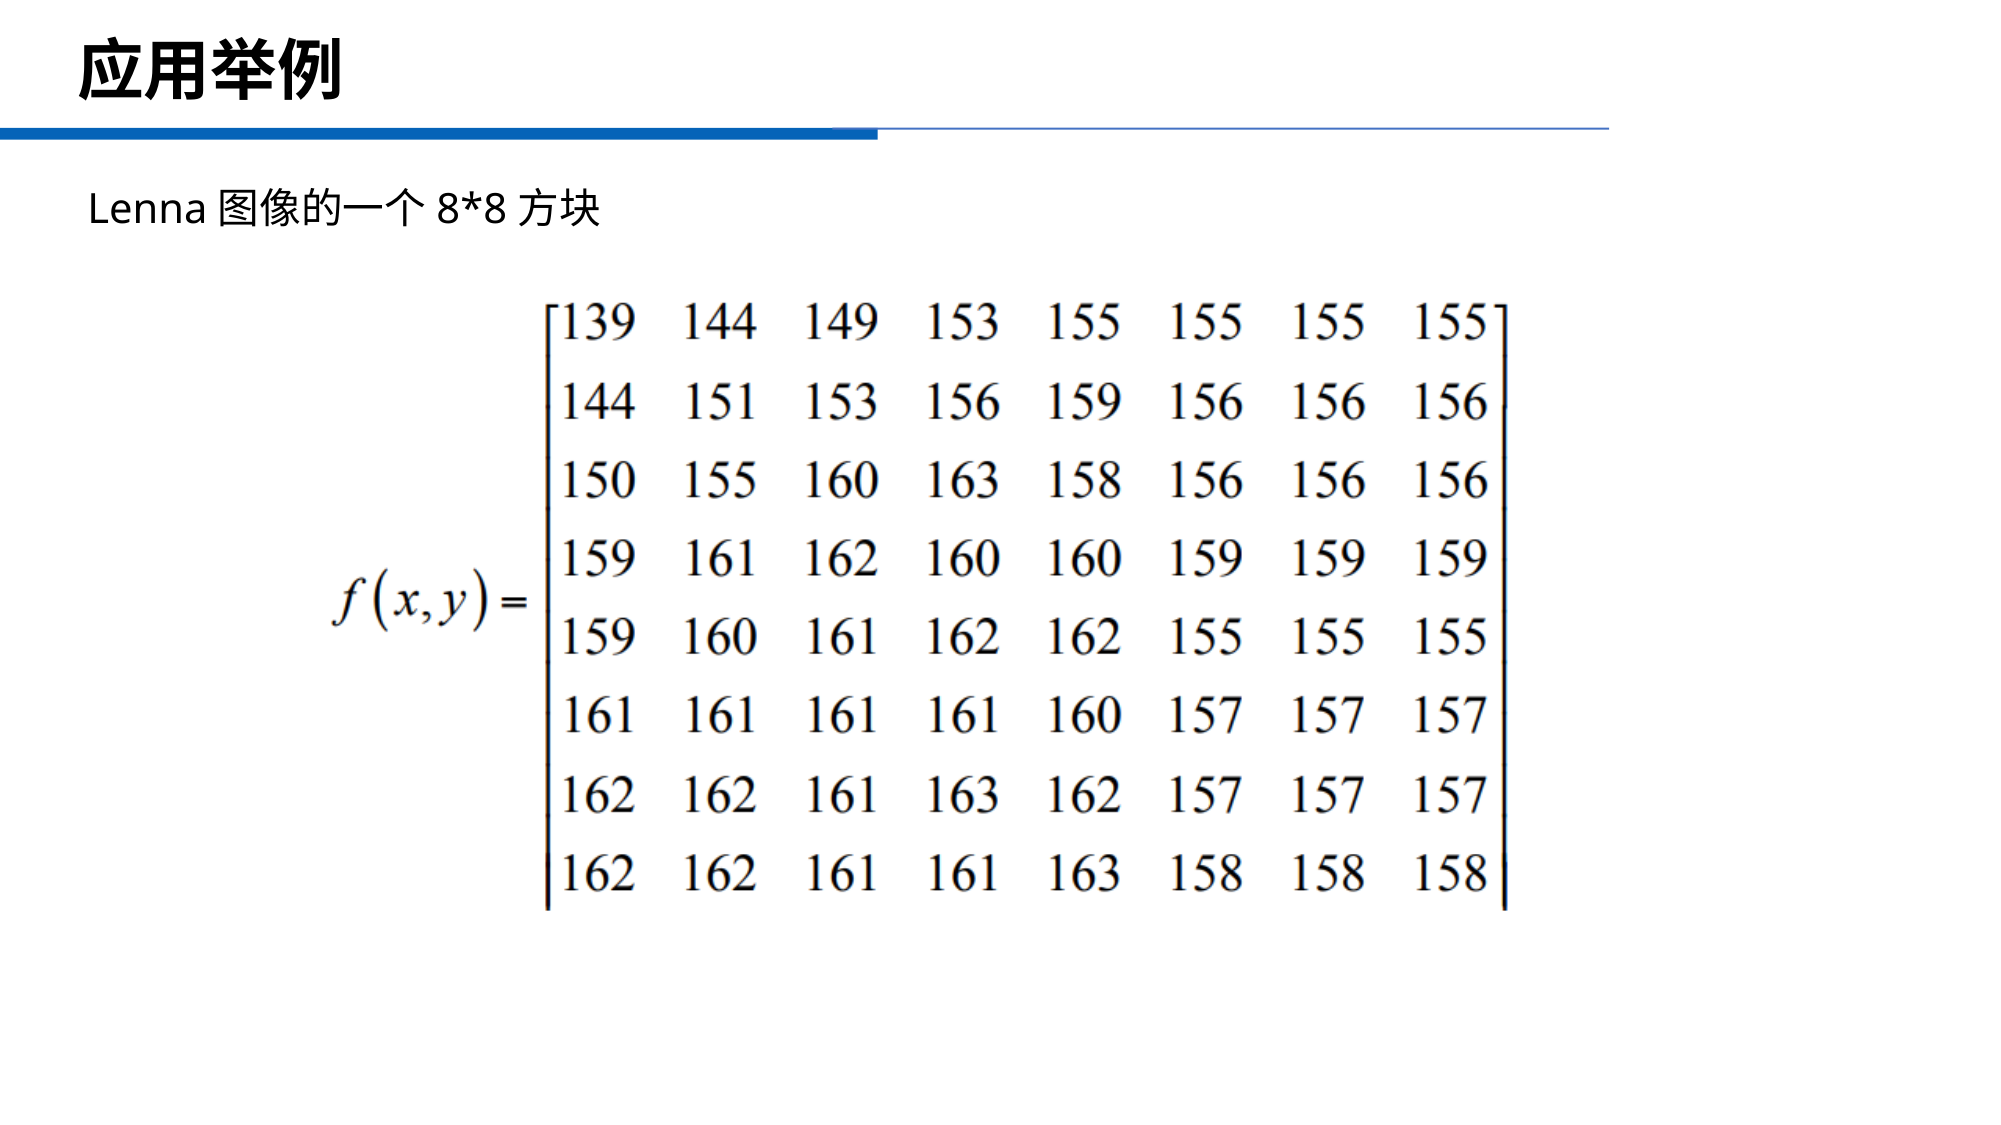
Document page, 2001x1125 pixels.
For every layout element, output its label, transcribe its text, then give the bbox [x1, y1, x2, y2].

text_box Lenna图像的⼀个8*8⽅块 [72, 174, 1073, 240]
title 应用举例 [62, 32, 1929, 113]
picture [319, 228, 1539, 936]
